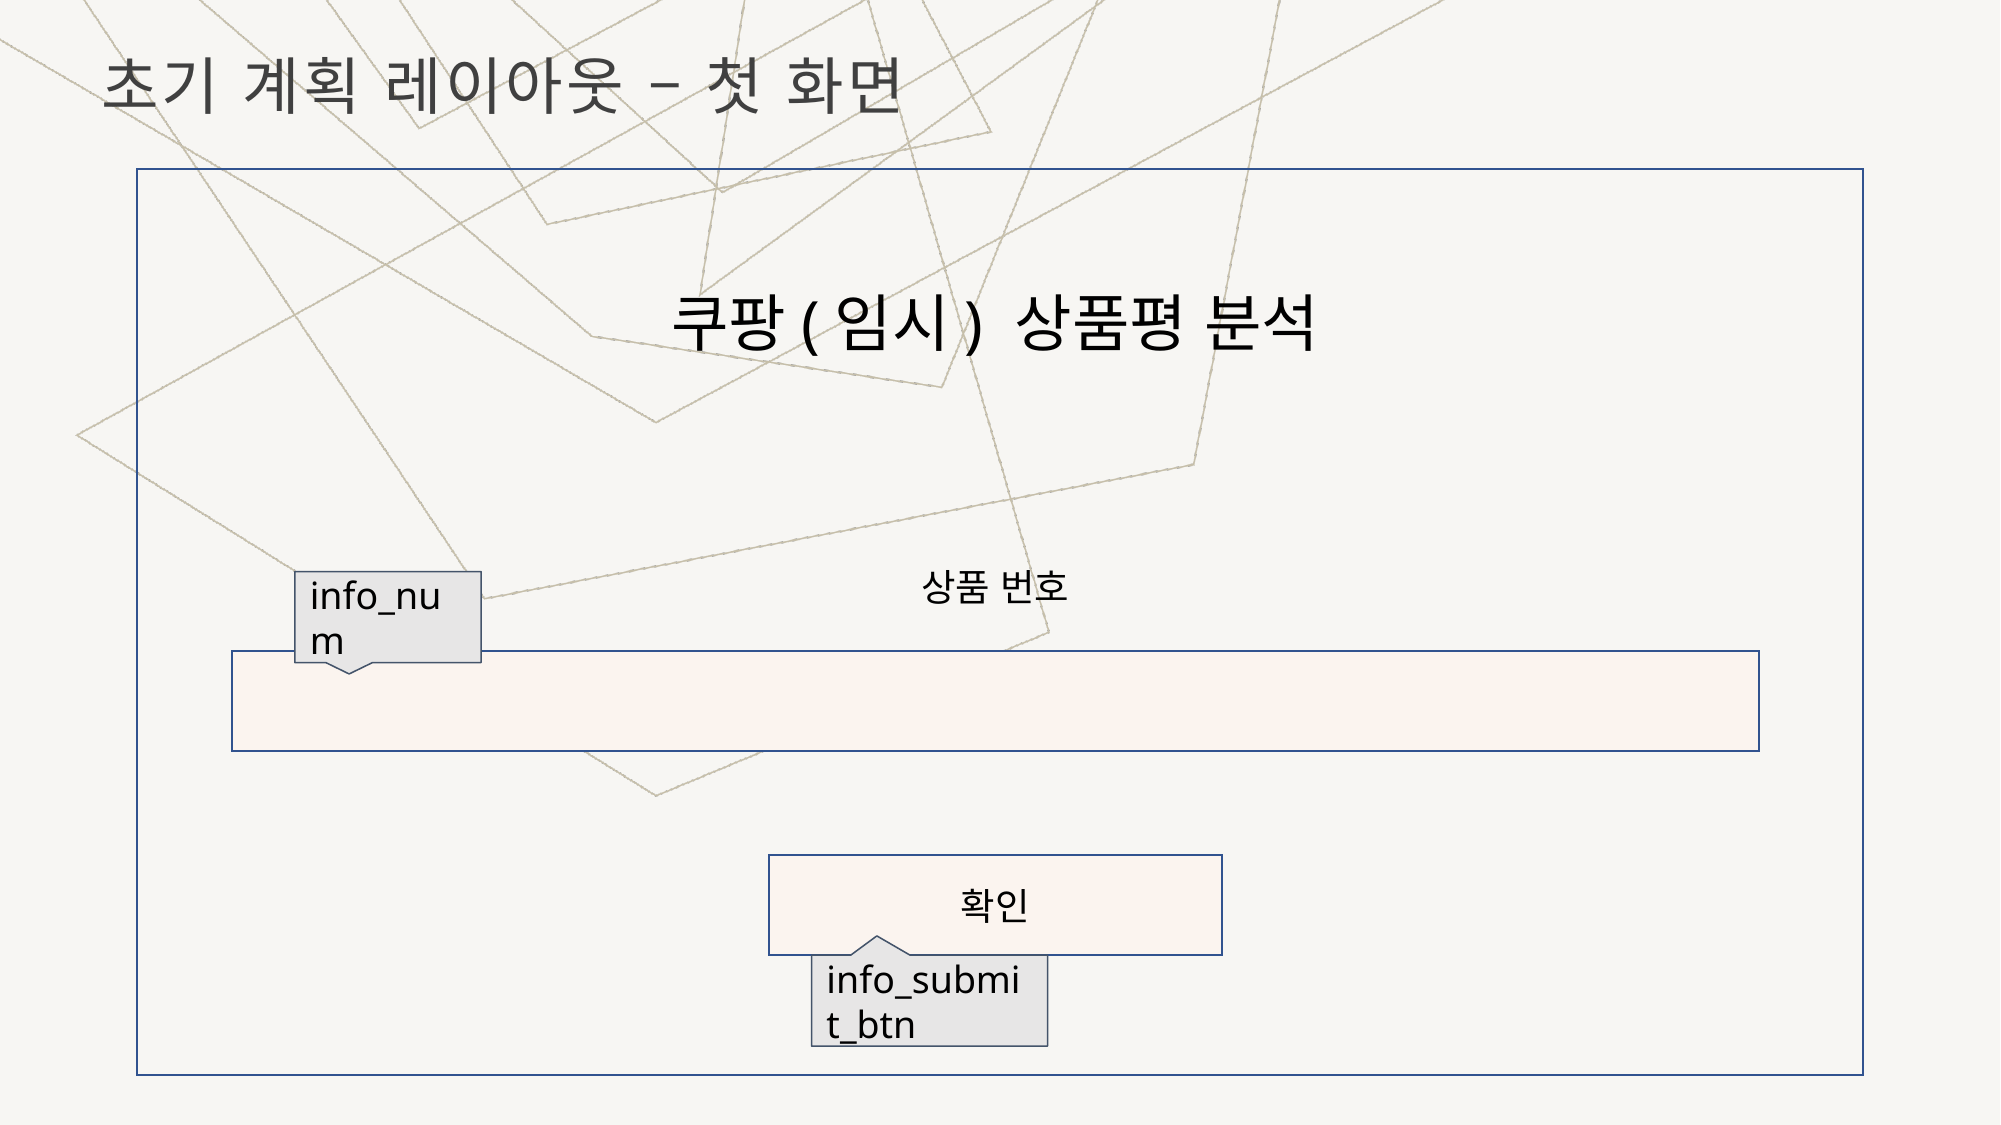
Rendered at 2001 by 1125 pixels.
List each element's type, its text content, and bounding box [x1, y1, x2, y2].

text_box 초기 계획 레이아웃 – 첫 화면 [86, 49, 1028, 131]
text_box 상품 번호 [847, 556, 1144, 617]
text_box 확인 [768, 855, 1222, 955]
text_box [137, 168, 1863, 1075]
text_box 쿠팡(임시) 상품평 분석 [655, 276, 1335, 367]
text_box info_num [294, 571, 482, 674]
picture [0, 0, 1557, 830]
text_box info_submit_btn [811, 935, 1048, 1047]
text_box [231, 651, 1759, 752]
